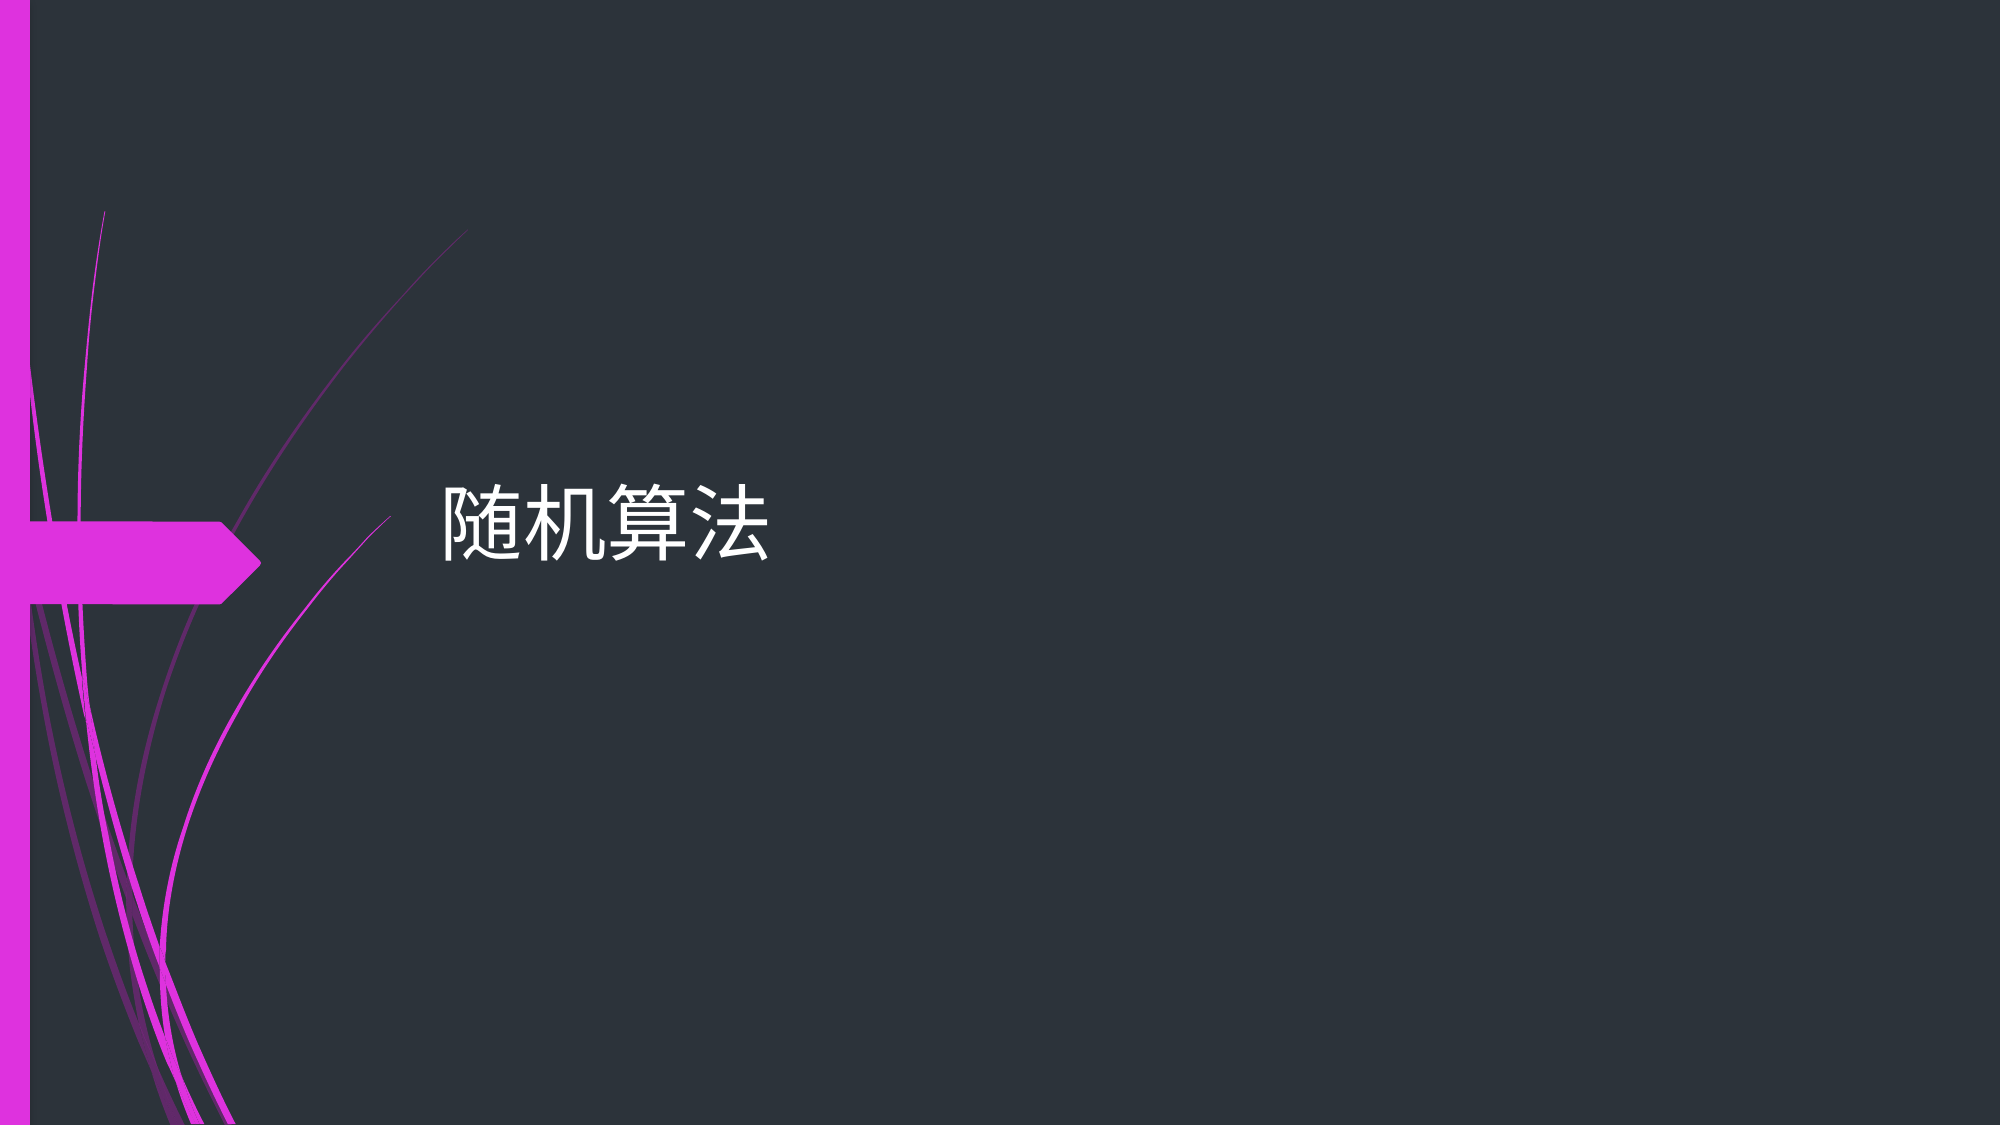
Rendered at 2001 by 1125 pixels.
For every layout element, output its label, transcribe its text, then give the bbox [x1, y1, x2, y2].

title 随机算法 [424, 337, 1888, 579]
